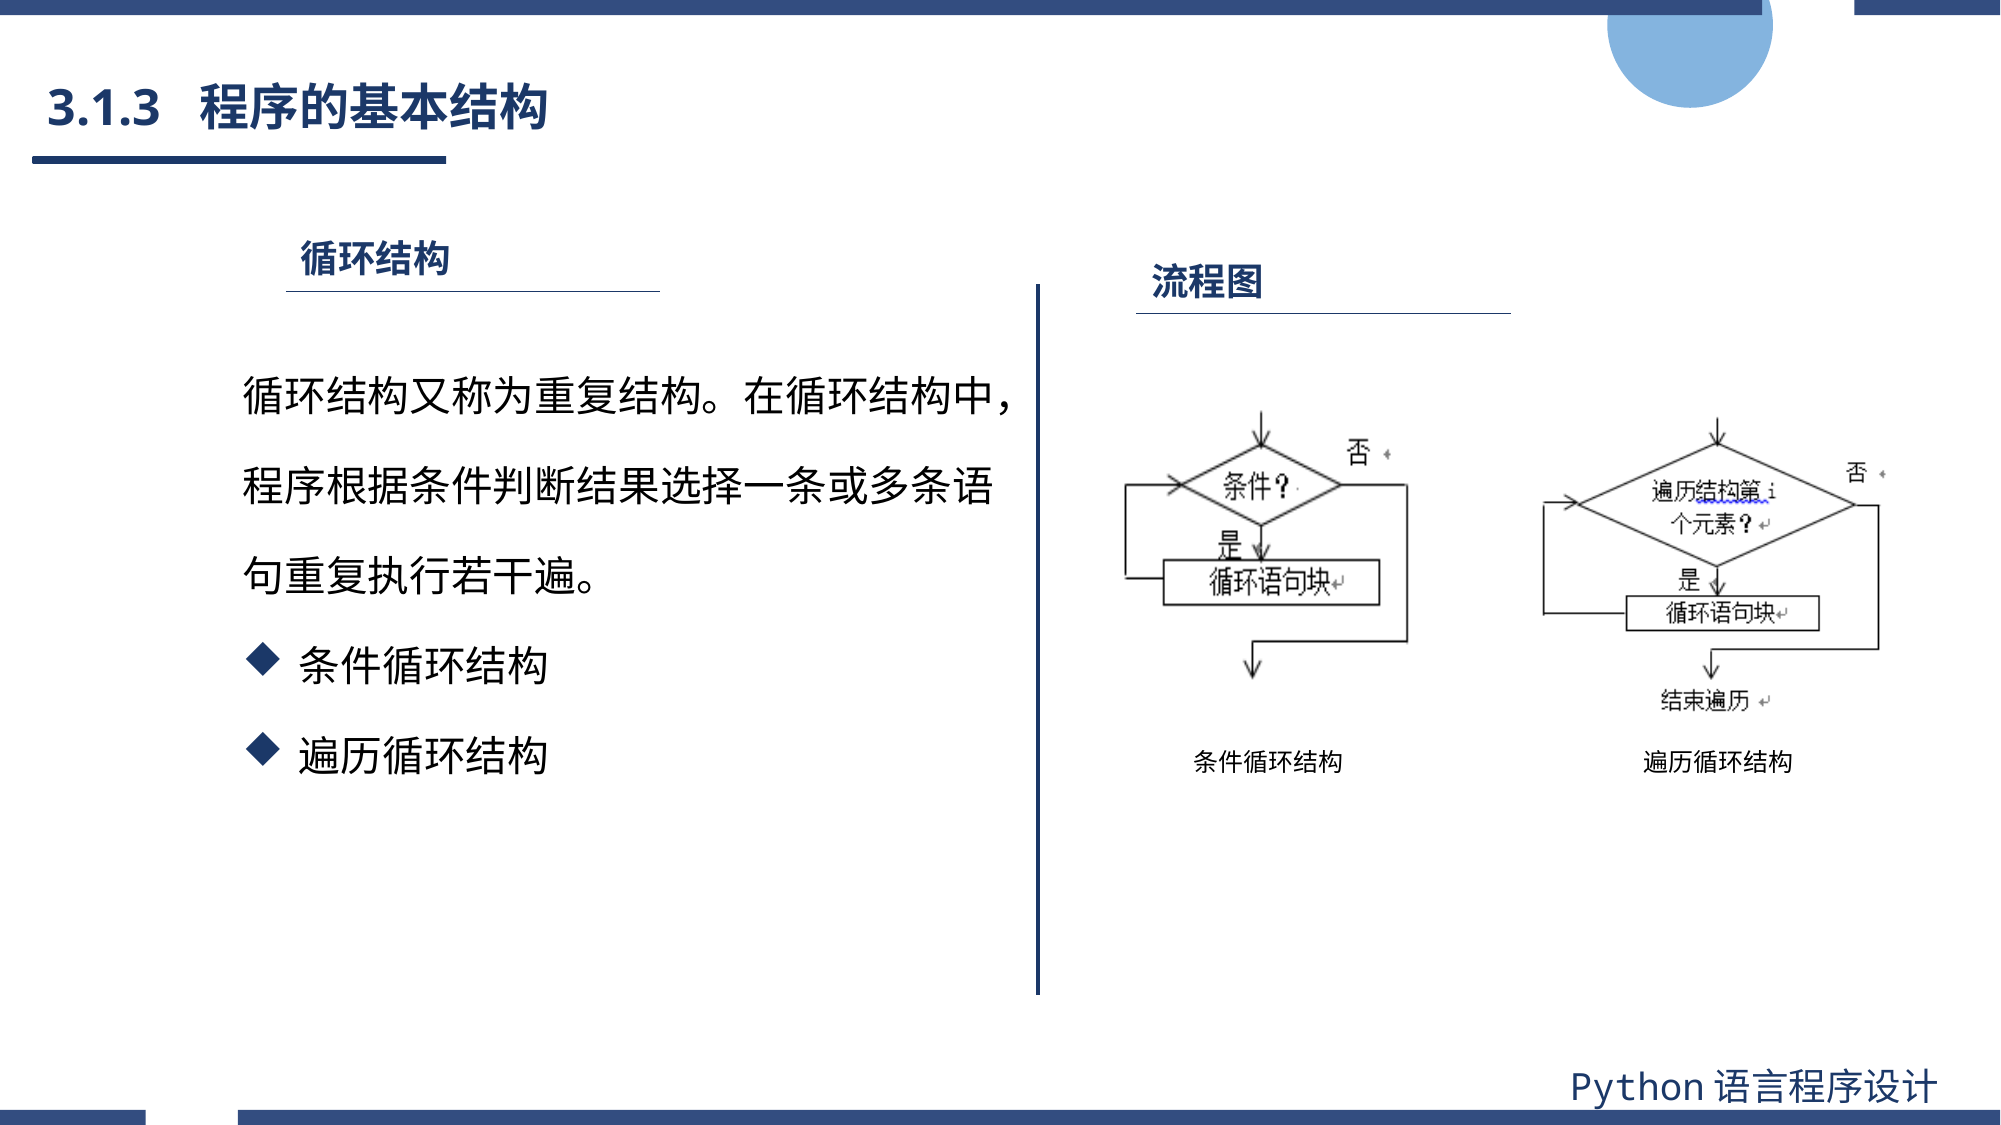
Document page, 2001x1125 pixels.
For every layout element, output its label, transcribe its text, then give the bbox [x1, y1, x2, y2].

text_box 条件循环结构 [1178, 730, 1376, 784]
text_box 流程图 [1136, 250, 1647, 311]
picture [1490, 408, 1939, 731]
title 3.1.3 程序的基本结构 [32, 67, 939, 152]
text_box 遍历循环结构 [1628, 731, 1828, 784]
text_box 循环结构又称为重复结构。在循环结构中， 程序根据条件判断结果选择一条或多条语 句重复执行若干遍。 条件循环结构 遍历循环结构 [227, 346, 1033, 787]
picture [1092, 401, 1464, 710]
text_box 循环结构 [285, 228, 796, 288]
